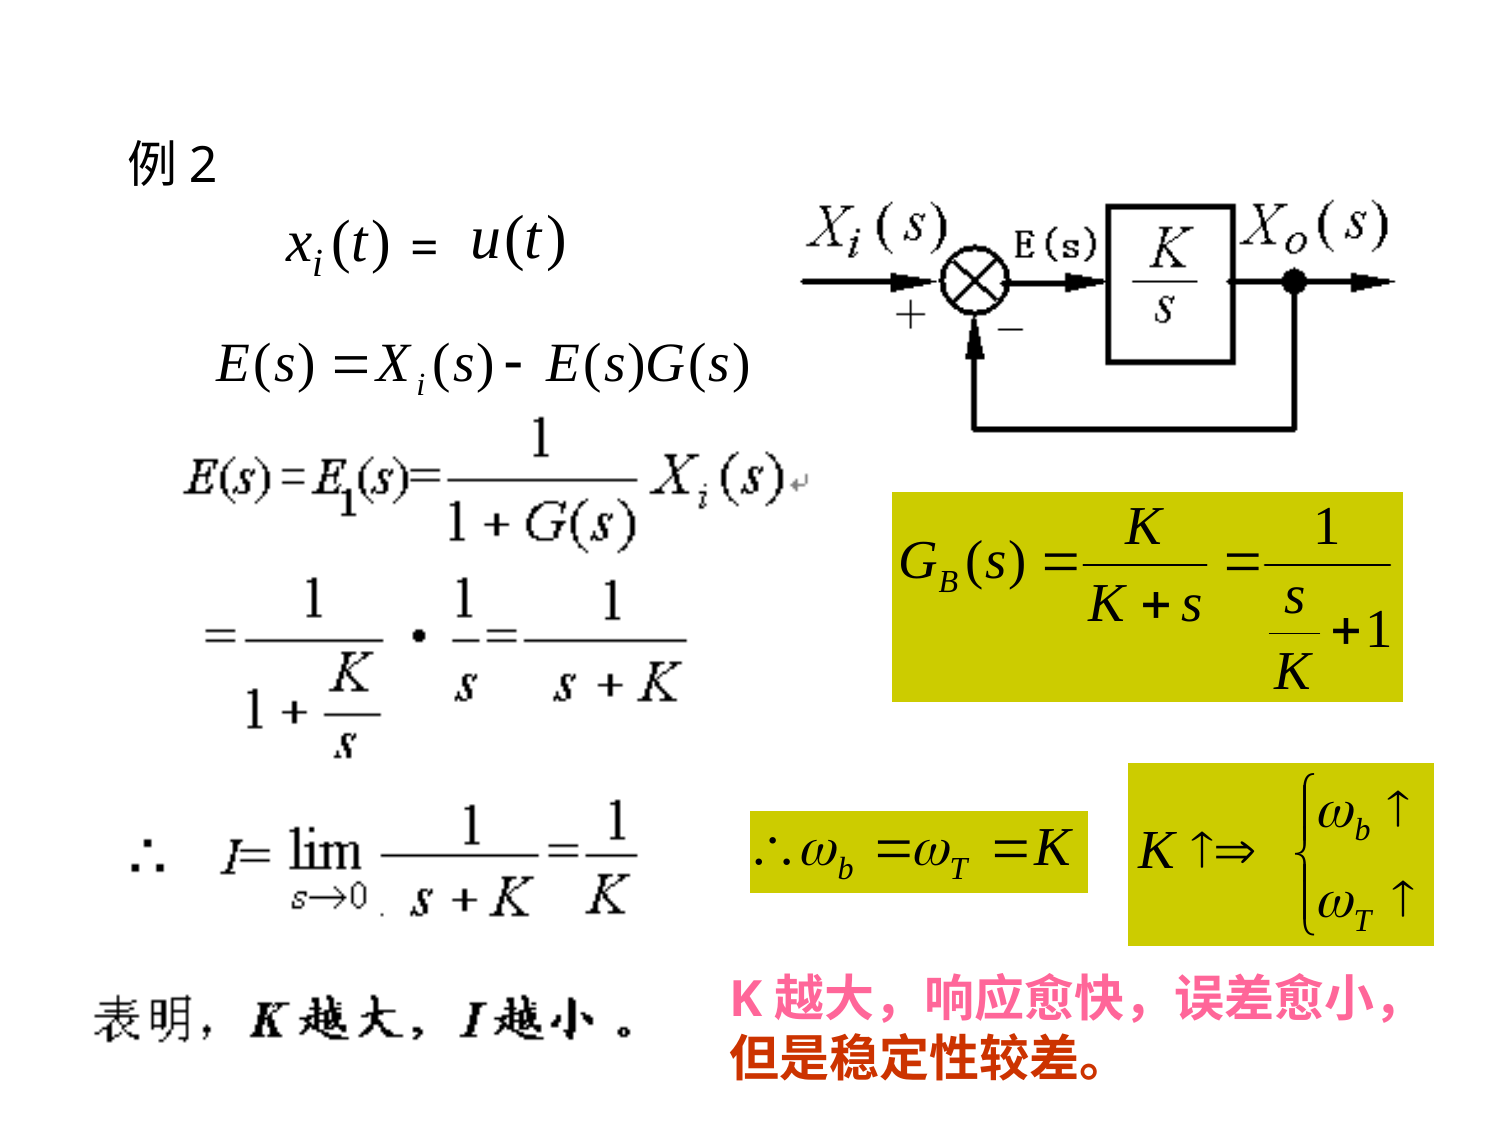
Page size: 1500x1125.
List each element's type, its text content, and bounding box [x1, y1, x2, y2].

text_box 例2 [112, 125, 317, 201]
text_box = [396, 207, 464, 283]
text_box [206, 326, 761, 410]
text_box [9, 408, 834, 1060]
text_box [749, 810, 1089, 894]
text_box [1408, 562, 1412, 638]
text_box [774, 187, 1430, 450]
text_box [466, 206, 574, 280]
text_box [1127, 762, 1435, 947]
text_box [277, 207, 396, 285]
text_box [891, 491, 1404, 703]
text_box K越大，响应愈快，误差愈小，但是稳定性较差。 [714, 959, 1471, 1094]
